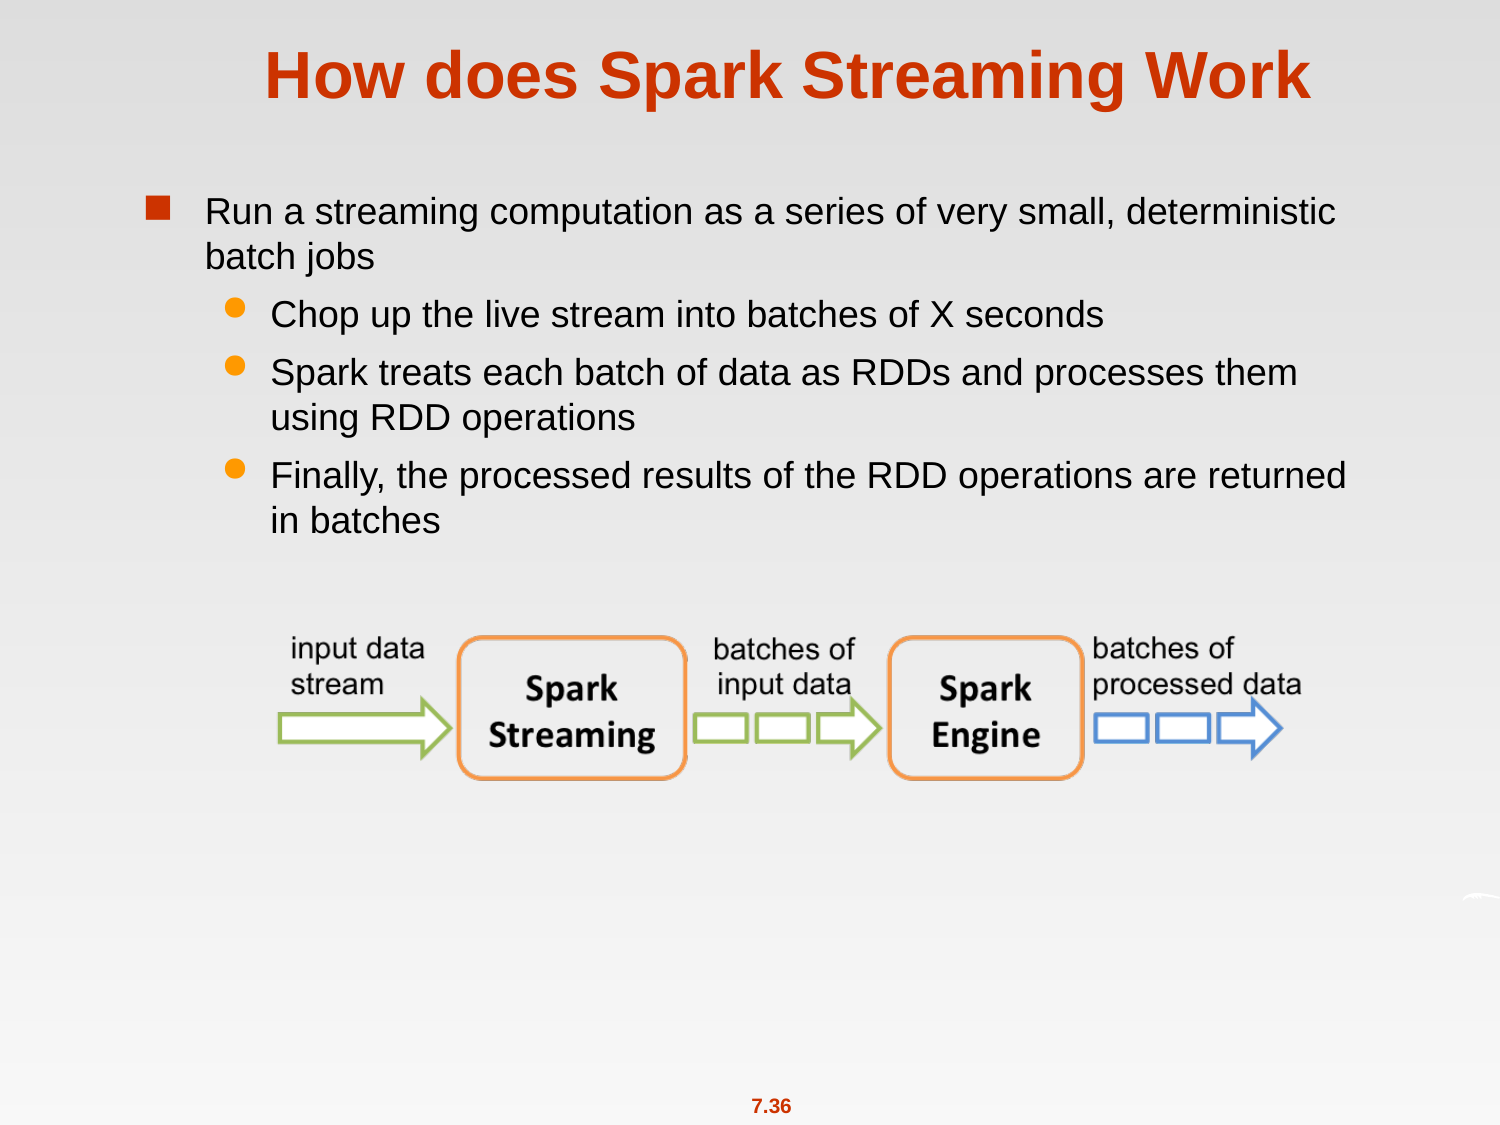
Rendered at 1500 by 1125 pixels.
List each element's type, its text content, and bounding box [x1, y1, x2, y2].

picture [240, 572, 1368, 825]
list Run a streaming computation as a series of very small, deterministic batch jobs Chop up the live stream into batches of X seconds Spark treats each batch of data as RDDs and processes them using RDD operations Finally, the processed results of the RDD operations are returned in batches [133, 179, 1391, 984]
title How does Spark Streaming Work [126, 19, 1451, 120]
